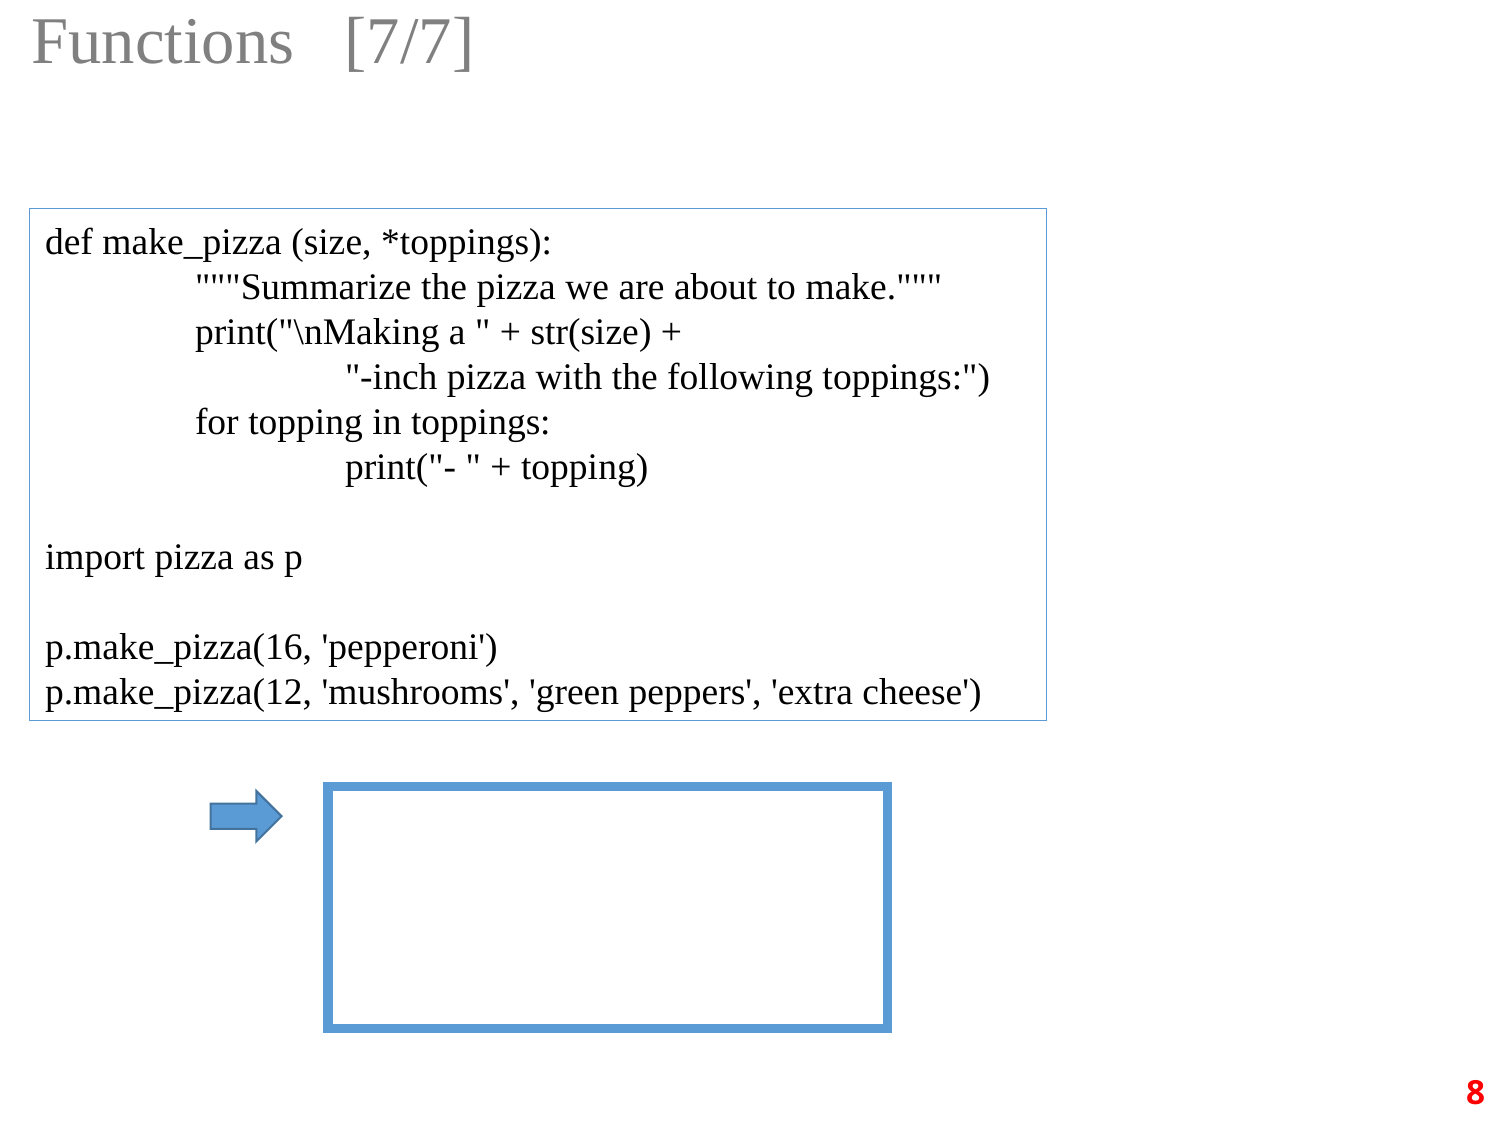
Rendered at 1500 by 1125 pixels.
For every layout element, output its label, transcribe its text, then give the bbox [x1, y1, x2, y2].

text_box def make_pizza (size, *toppings): """Summarize the pizza we are about to make.""" print("\nMaking a " + str(size) + "-inch pizza with the following toppings:") for topping in toppings: print("- " + topping) import pizza as p p.make_pizza(16, 'pepperoni') p.make_pizza(12, 'mushrooms', 'green peppers', 'extra cheese') [29, 208, 1047, 721]
title Functions [7/7] [16, 0, 1311, 84]
slide_number 8 [1412, 1072, 1500, 1115]
text_box [327, 786, 889, 1029]
text_box [209, 788, 284, 844]
